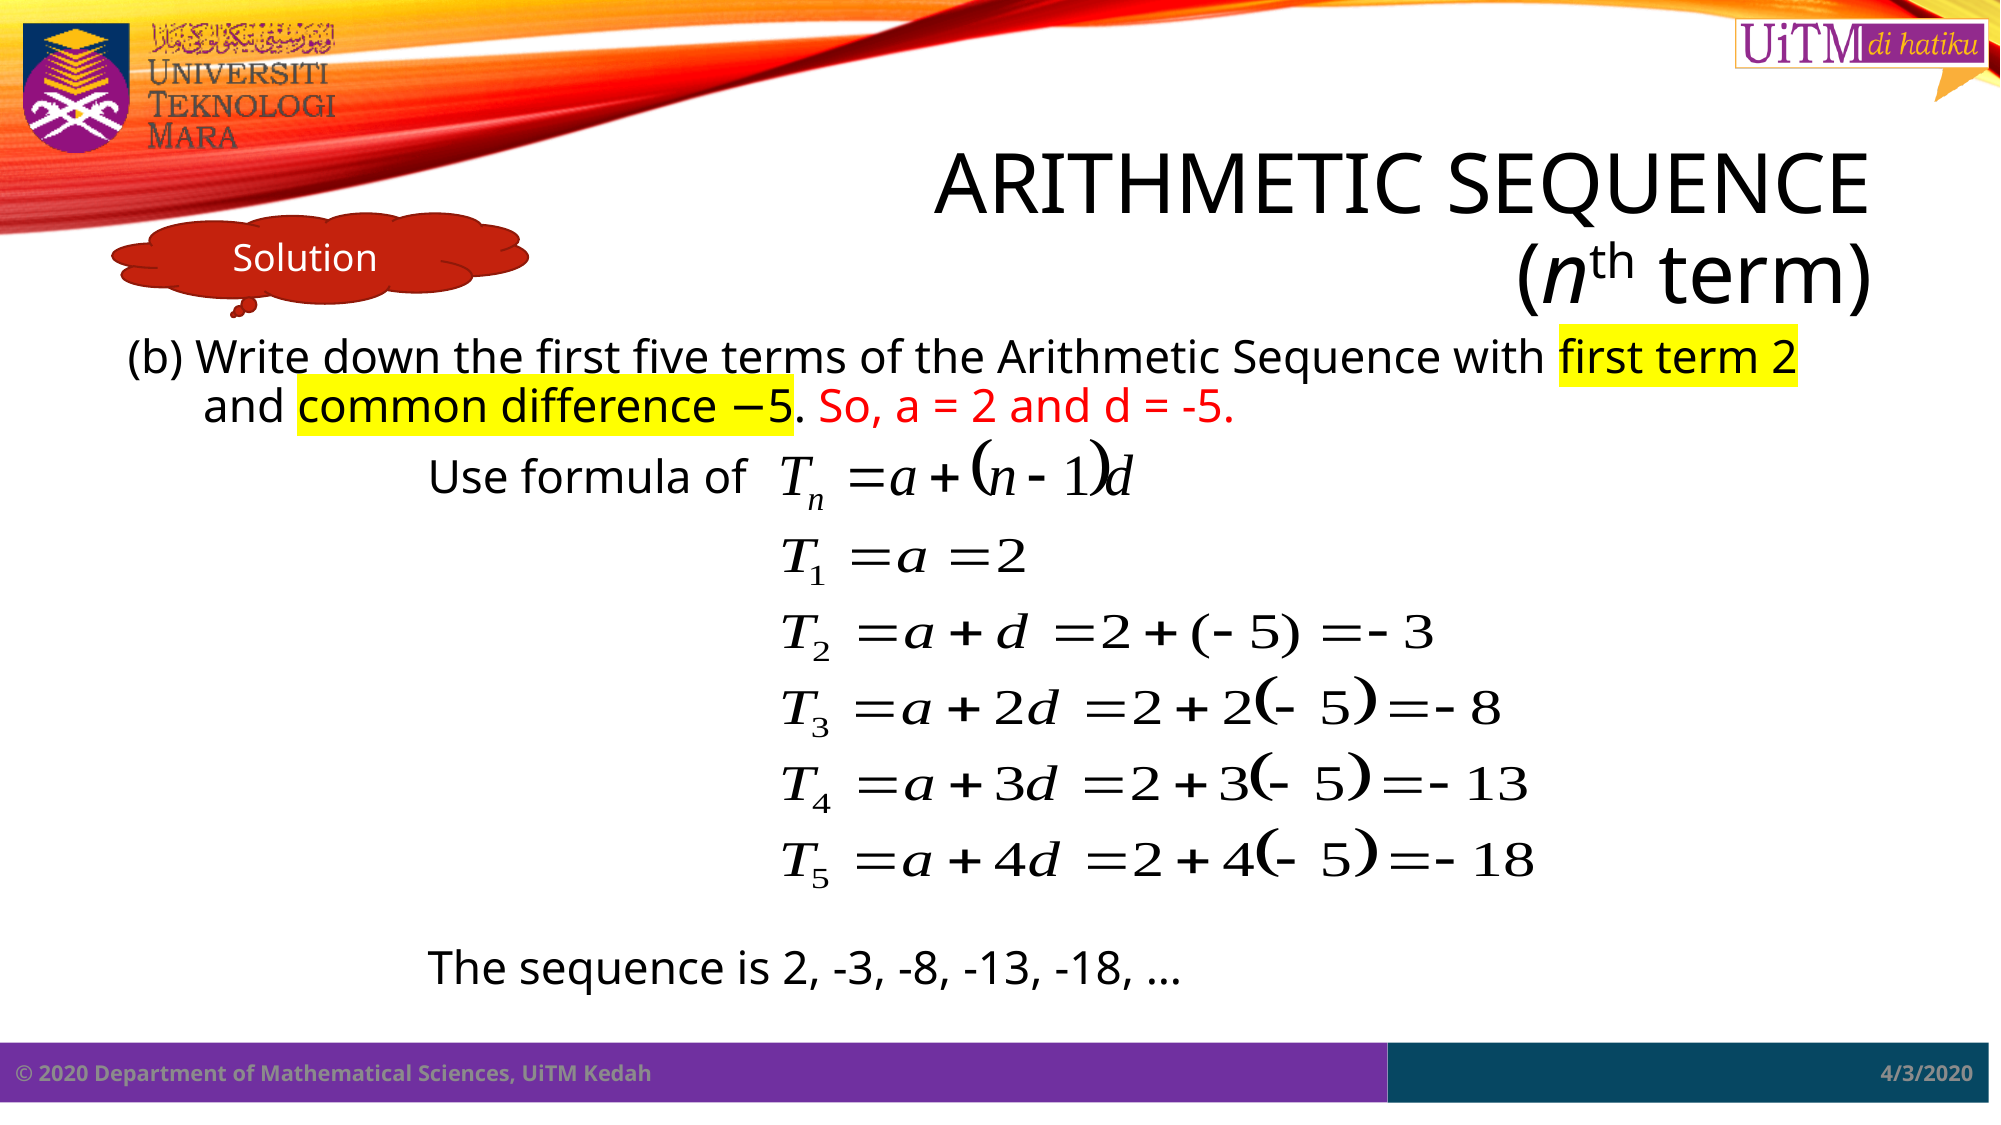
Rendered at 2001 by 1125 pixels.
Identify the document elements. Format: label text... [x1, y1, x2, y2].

text_box Solution [111, 212, 530, 319]
list (b) Write down the first five terms of the Arithmetic Sequence with first term 2 and common difference −5. So, a = 2 and d = -5. Use formula of The sequence is 2, -3, -8, -13, -18, … [112, 326, 1888, 1031]
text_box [772, 524, 1548, 900]
picture [0, 0, 2000, 237]
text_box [772, 436, 1148, 524]
title ARITHMETIC SEQUENCE (nth term) [474, 125, 1888, 326]
